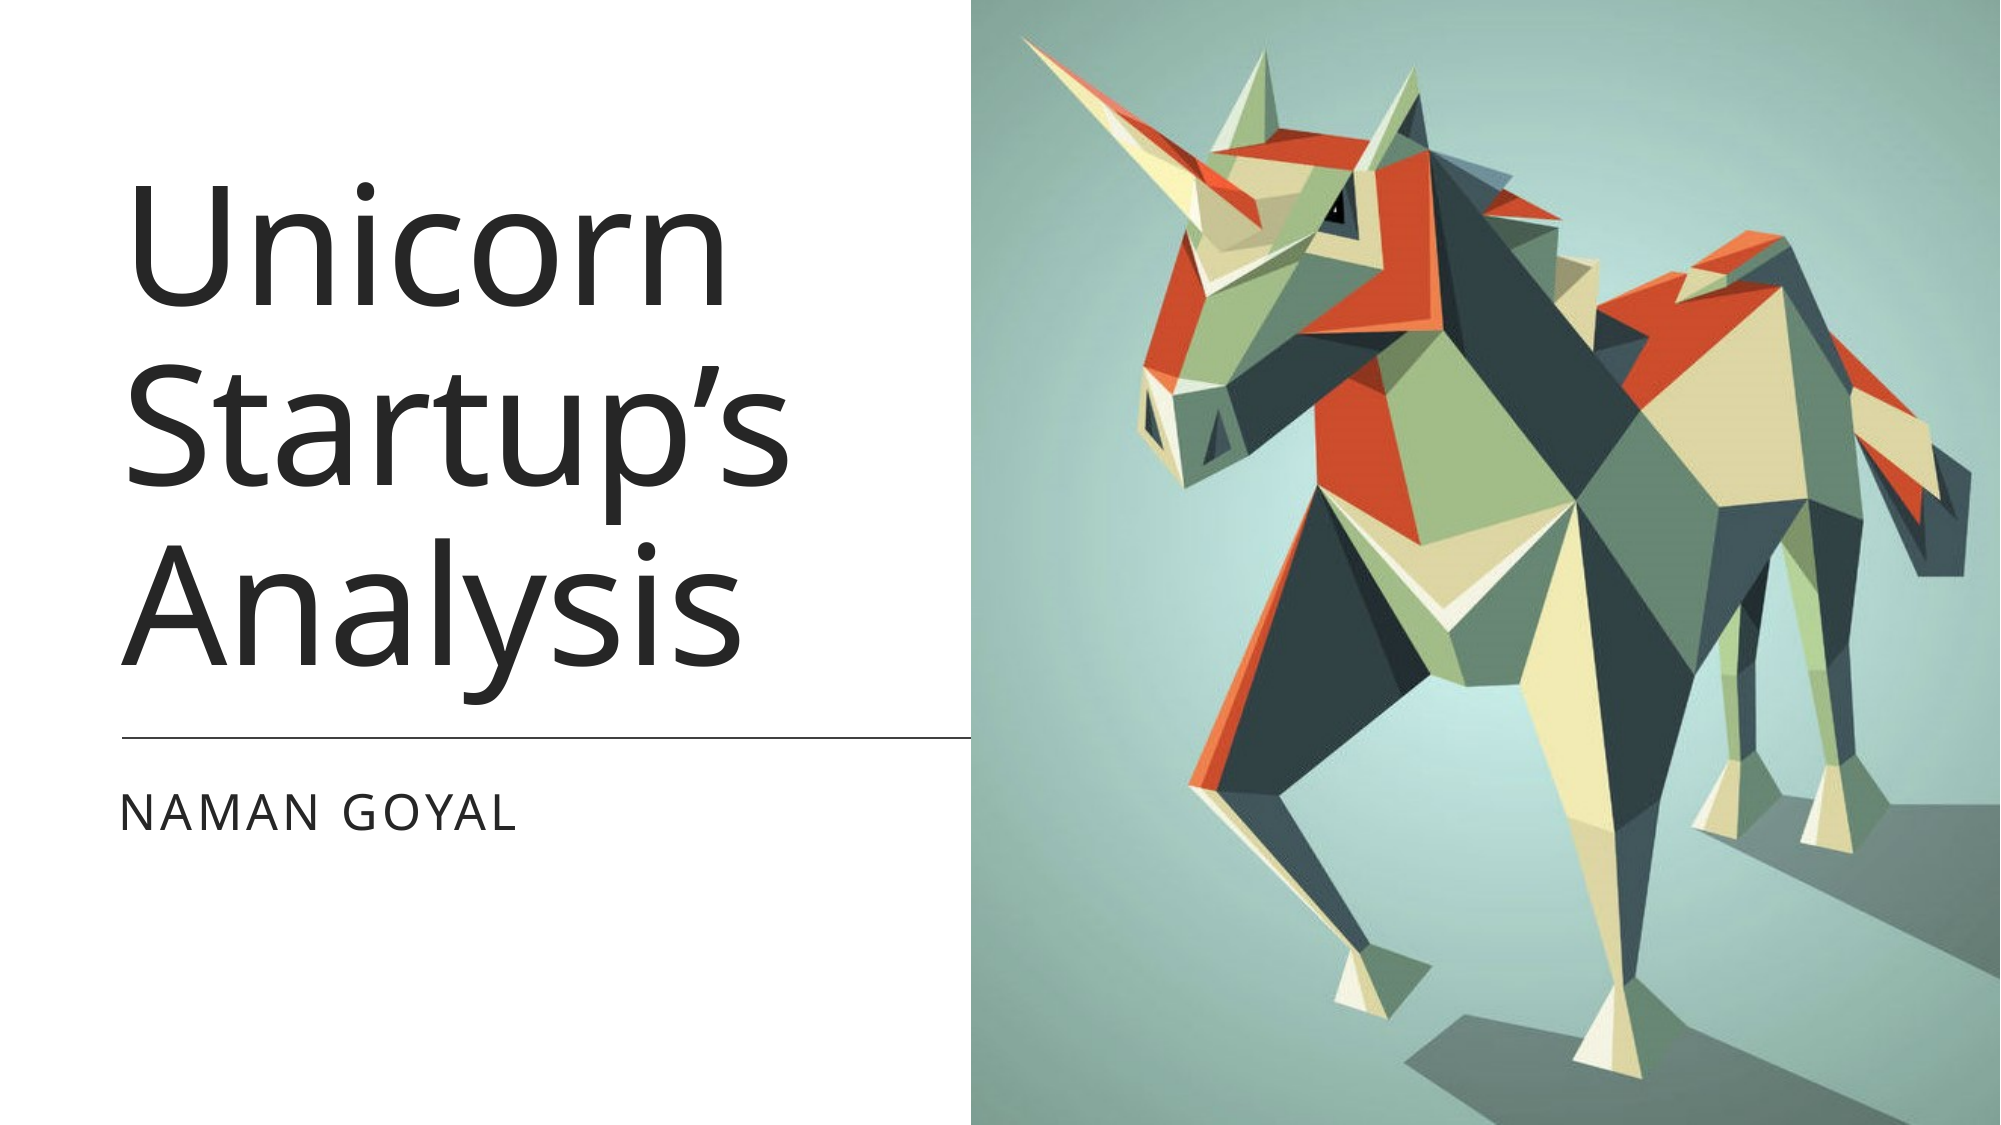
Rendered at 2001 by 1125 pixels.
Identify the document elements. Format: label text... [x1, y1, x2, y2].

subtitle Naman Goyal [103, 766, 968, 935]
title Unicorn Startup’s Analysis [106, 104, 968, 710]
text_box [0, 0, 969, 1125]
picture [971, 0, 2000, 1125]
